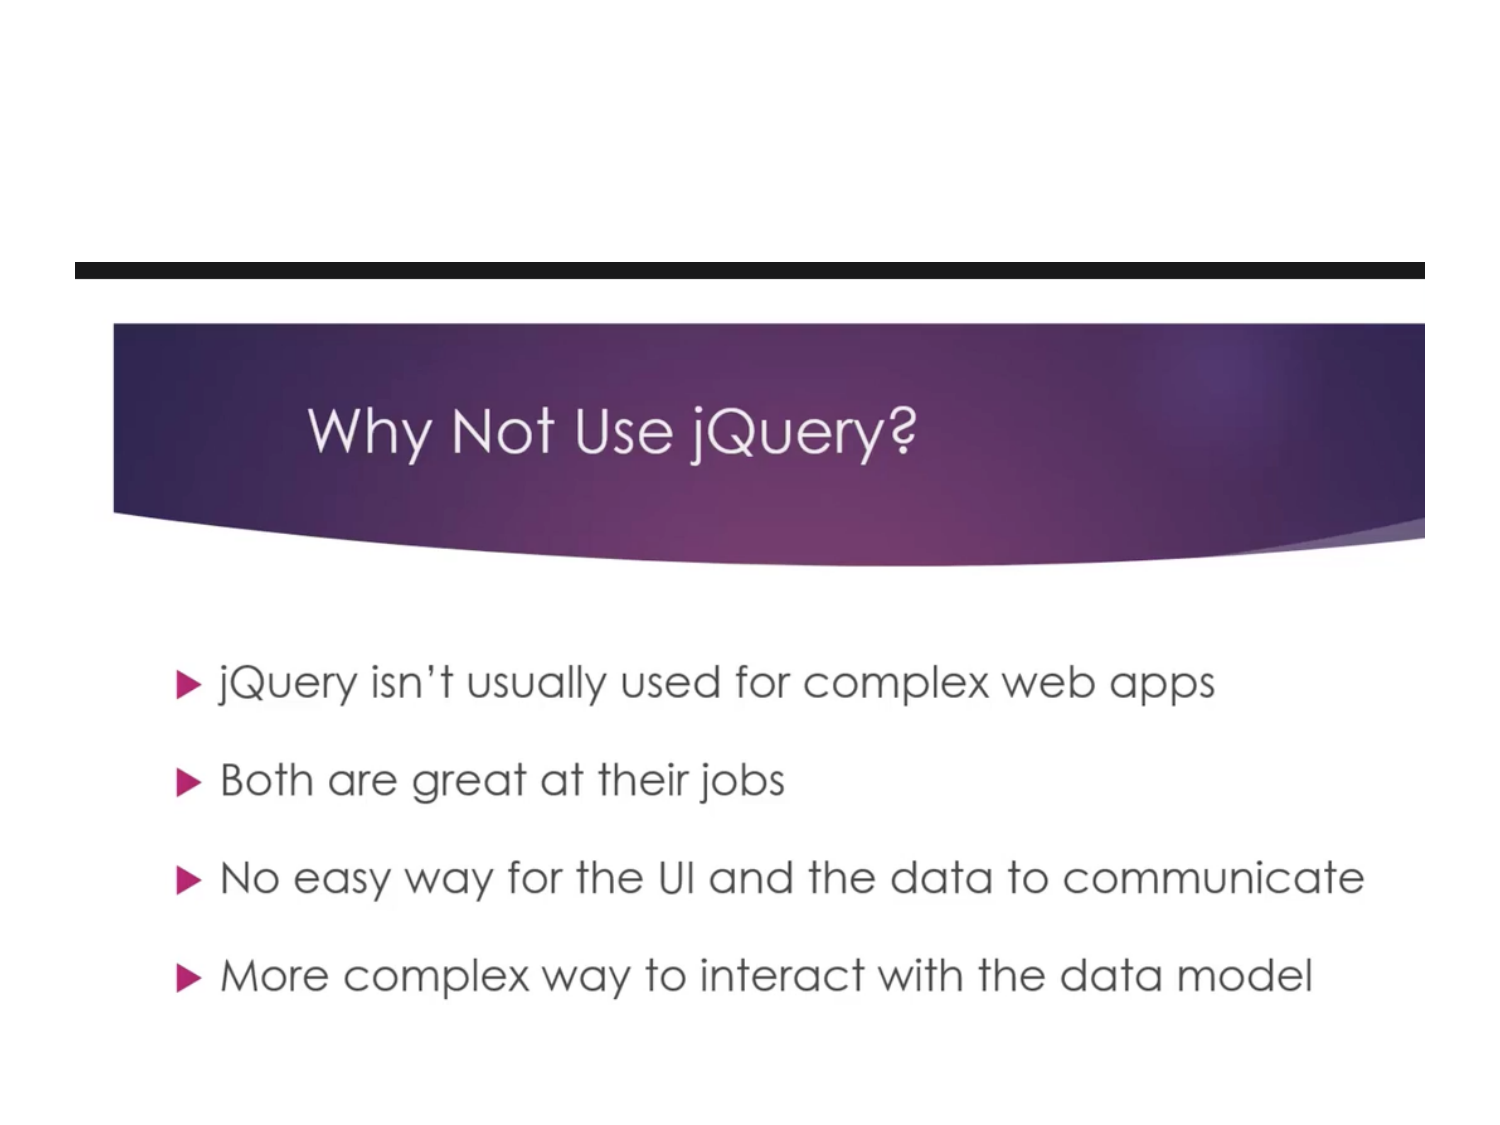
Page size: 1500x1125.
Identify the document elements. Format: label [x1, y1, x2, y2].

list [74, 262, 1426, 1006]
